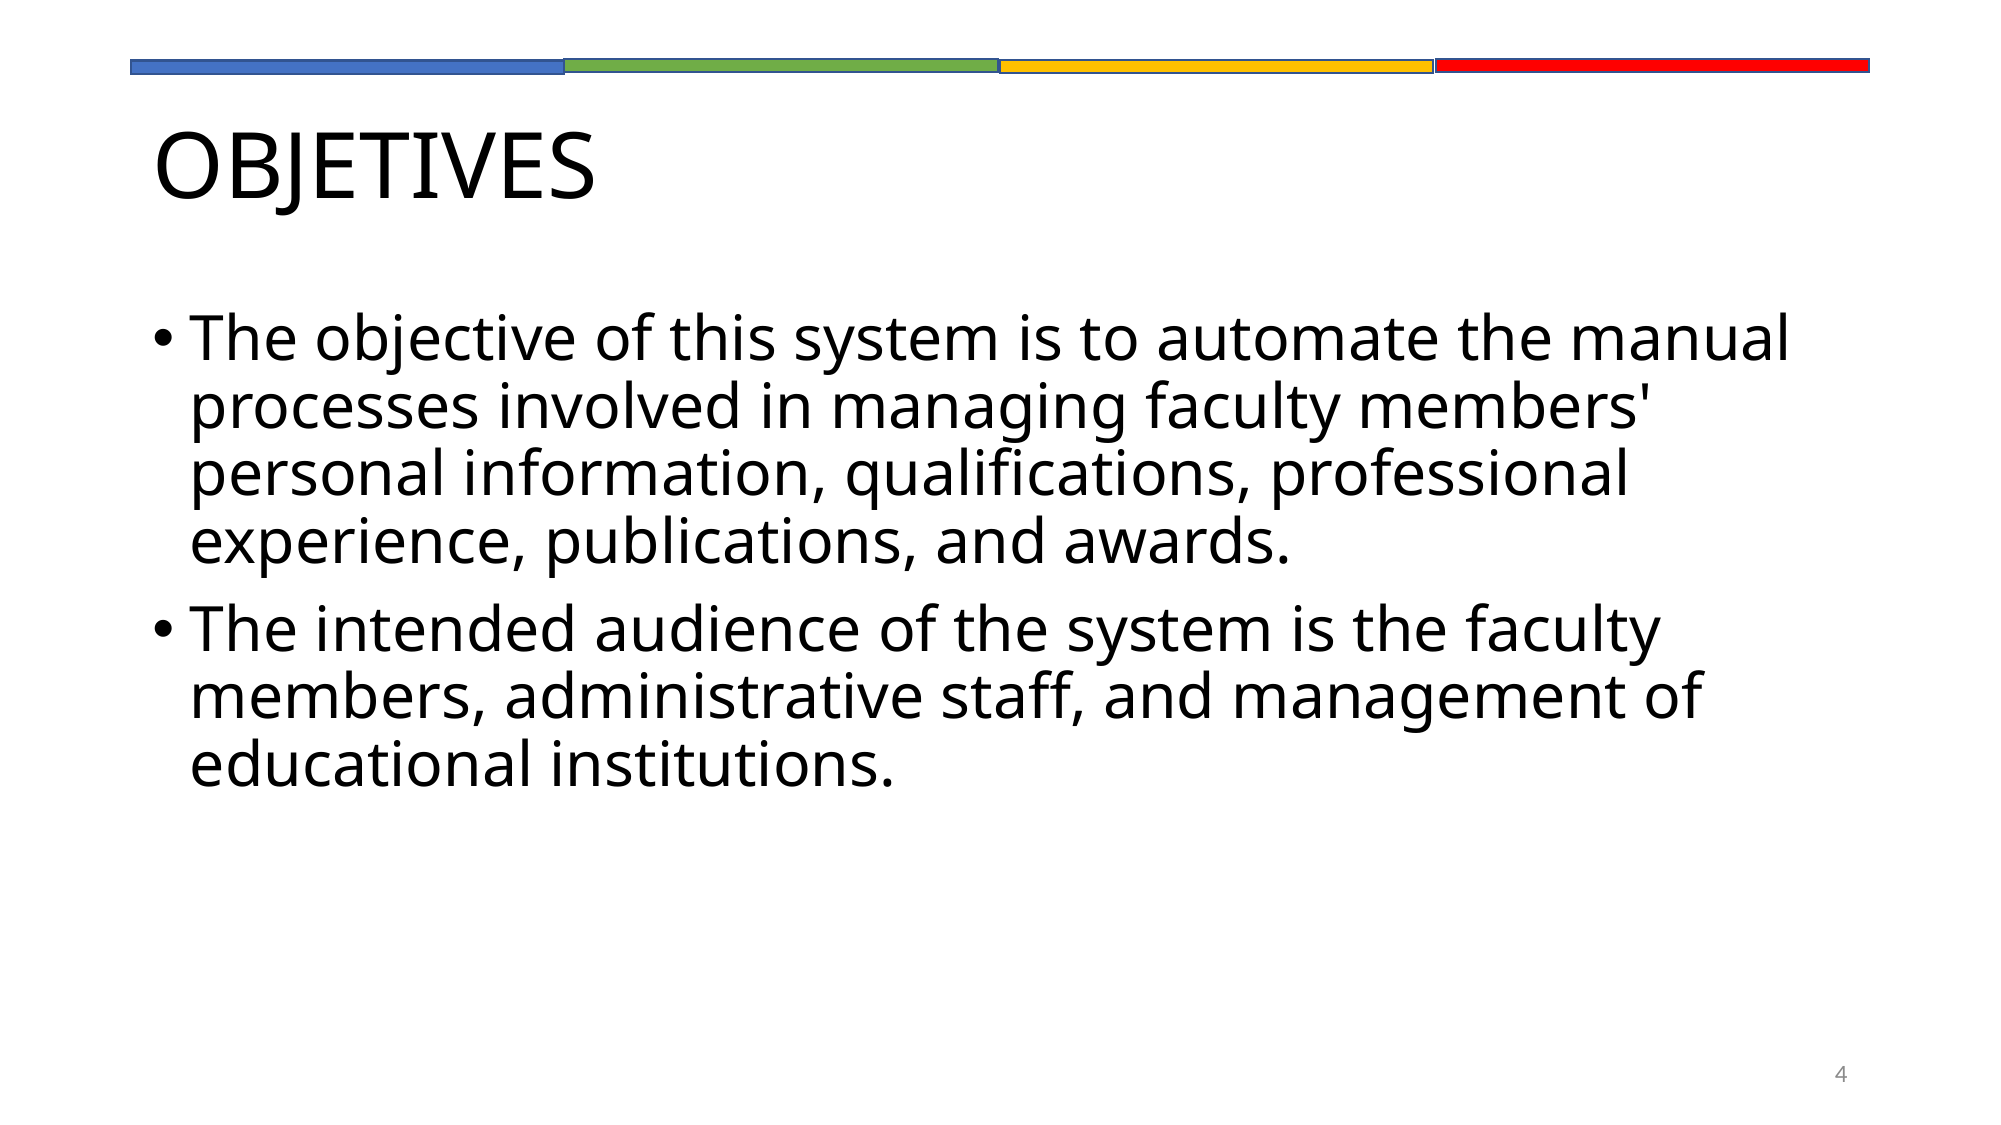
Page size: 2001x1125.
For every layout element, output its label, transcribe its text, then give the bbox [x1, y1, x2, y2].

title OBJETIVES [137, 74, 1863, 278]
slide_number 4 [1412, 1042, 1863, 1103]
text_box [130, 58, 1870, 74]
list The objective of this system is to automate the manual processes involved in managing faculty members' personal information, qualifications, professional experience, publications, and awards. The intended audience of the system is the faculty members, administrative staff, and management of educational institutions. [137, 299, 1863, 1014]
